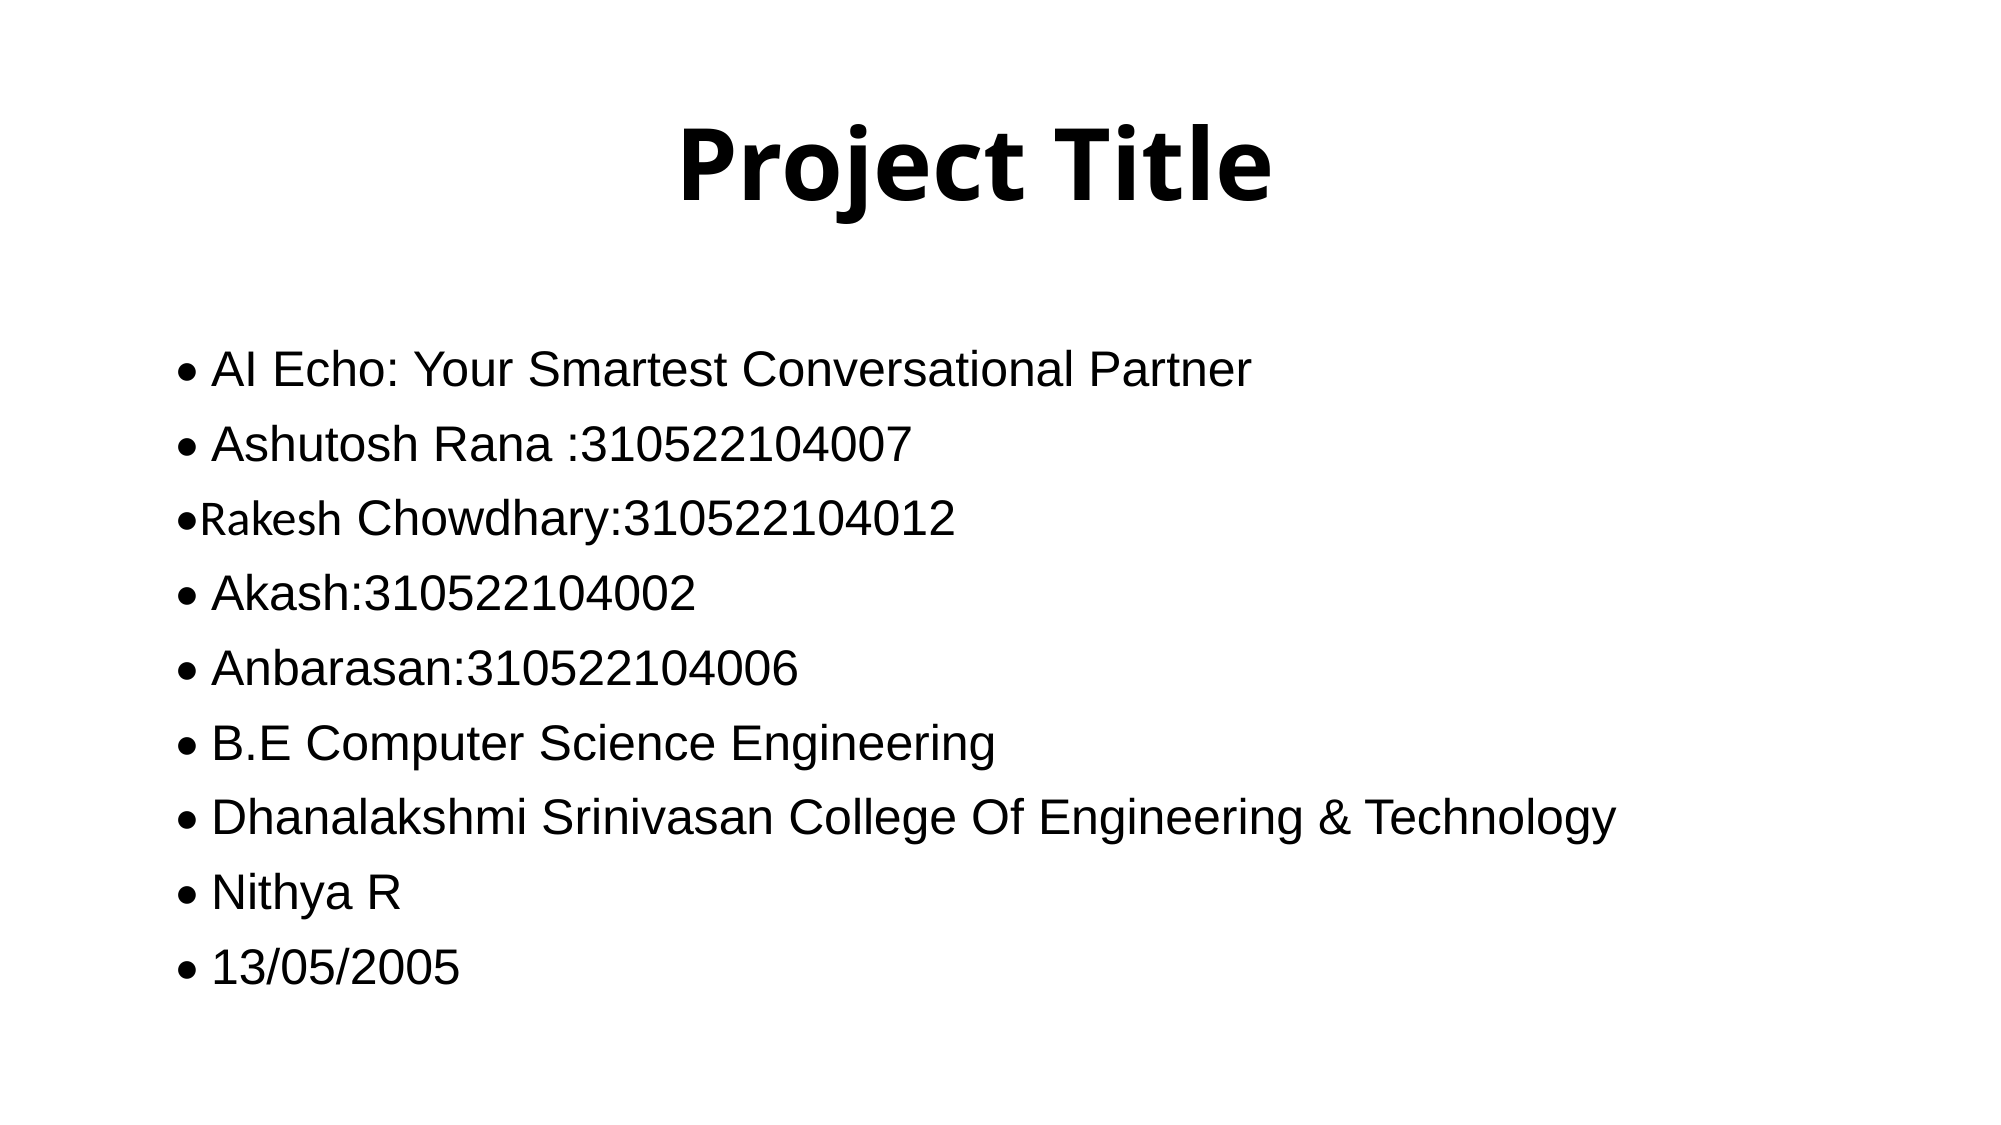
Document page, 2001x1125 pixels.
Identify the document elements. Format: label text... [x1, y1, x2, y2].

list • AI Echo: Your Smartest Conversational Partner • Ashutosh Rana :310522104007 •Rakesh Chowdhary:310522104012 • Akash:310522104002 • Anbarasan:310522104006 • B.E Computer Science Engineering • Dhanalakshmi Srinivasan College Of Engineering & Technology • Nithya R • 13/05/2005 [159, 335, 1946, 1030]
title Project Title [137, 59, 1863, 278]
